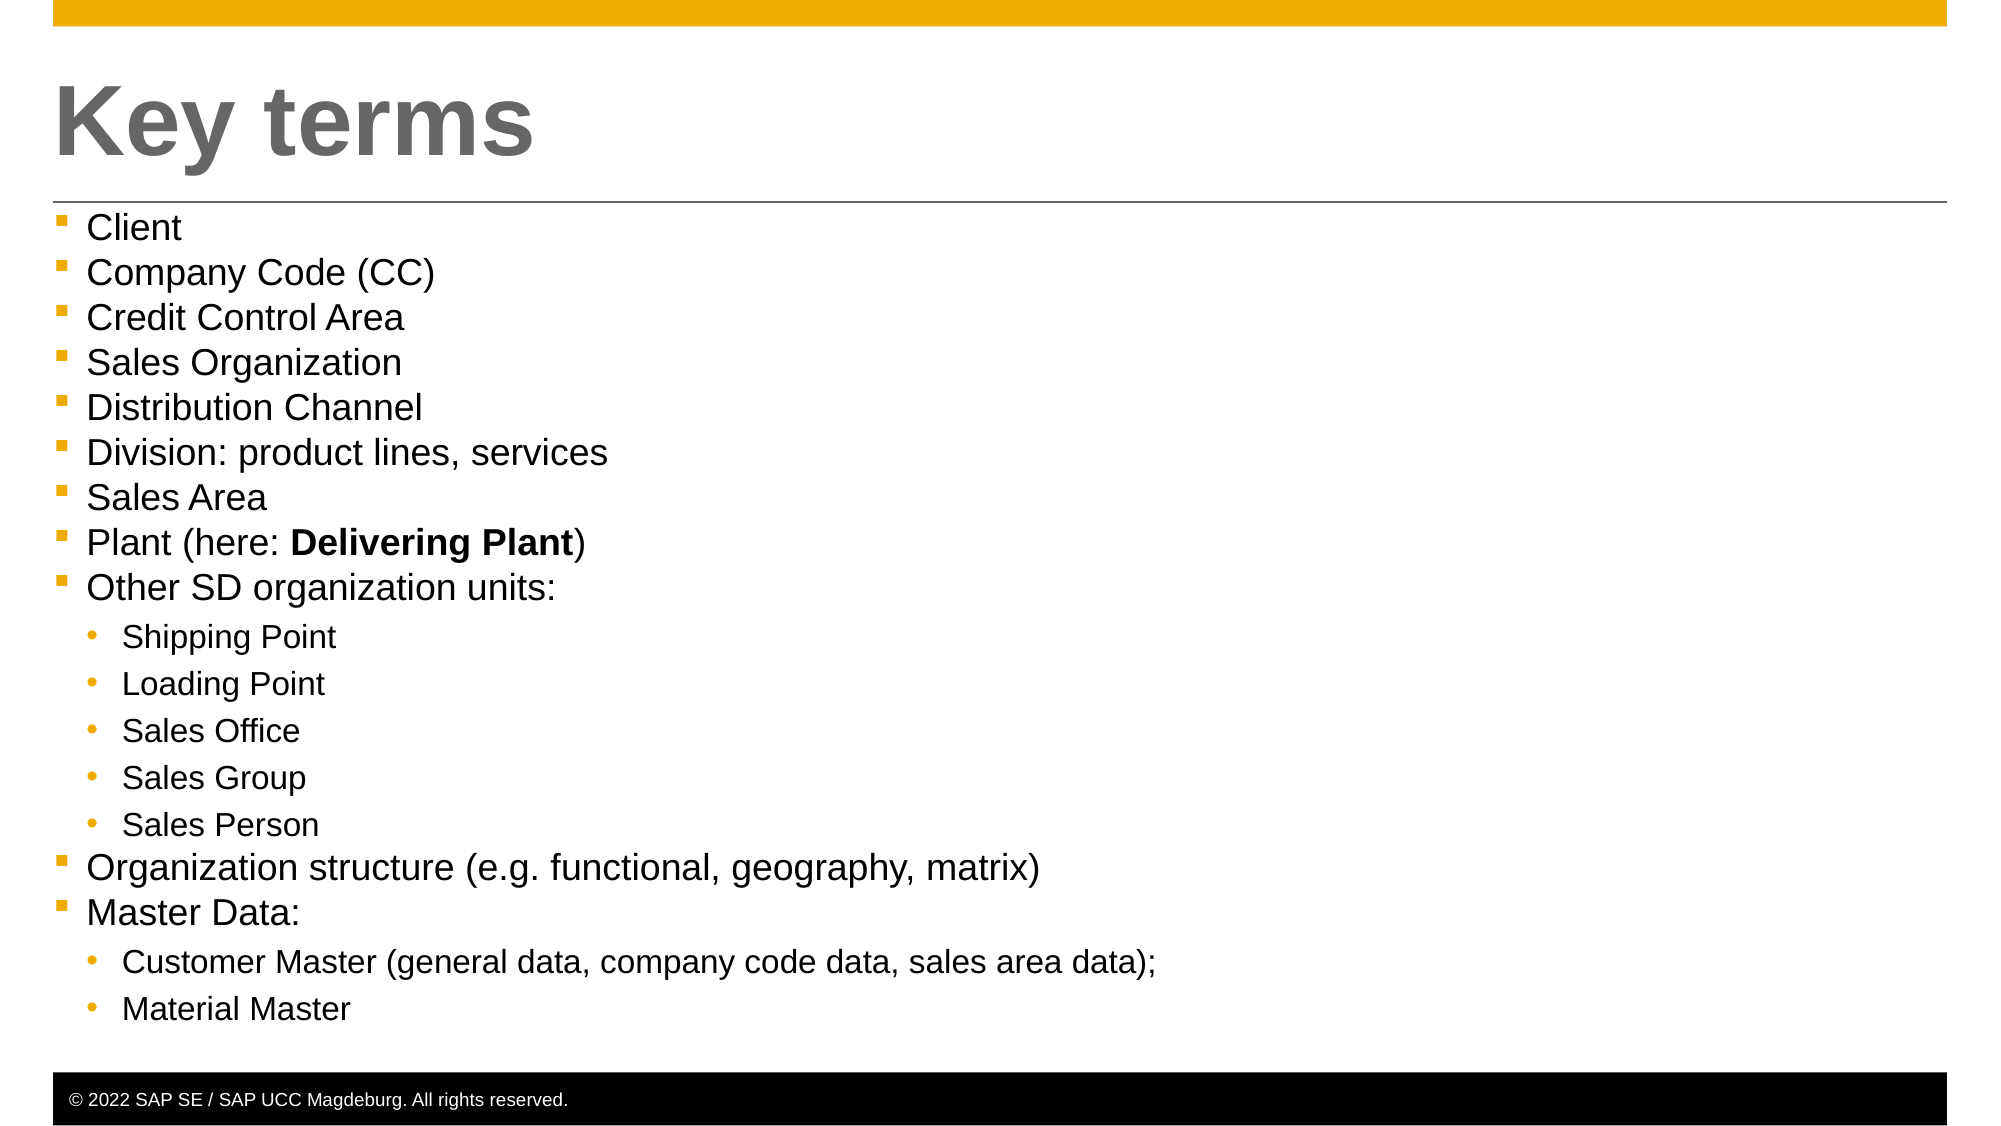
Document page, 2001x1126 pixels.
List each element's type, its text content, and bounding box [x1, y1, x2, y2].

title Key terms [53, 53, 1947, 178]
list Client Company Code (CC) Credit Control Area Sales Organization Distribution Channel Division: product lines, services Sales Area Plant (here: Delivering Plant) Other SD organization units: Shipping Point Loading Point Sales Office Sales Group Sales Person Organization structure (e.g. functional, geography, matrix) Master Data: Customer Master (general data, company code data, sales area data); Material Master [53, 203, 1948, 1073]
